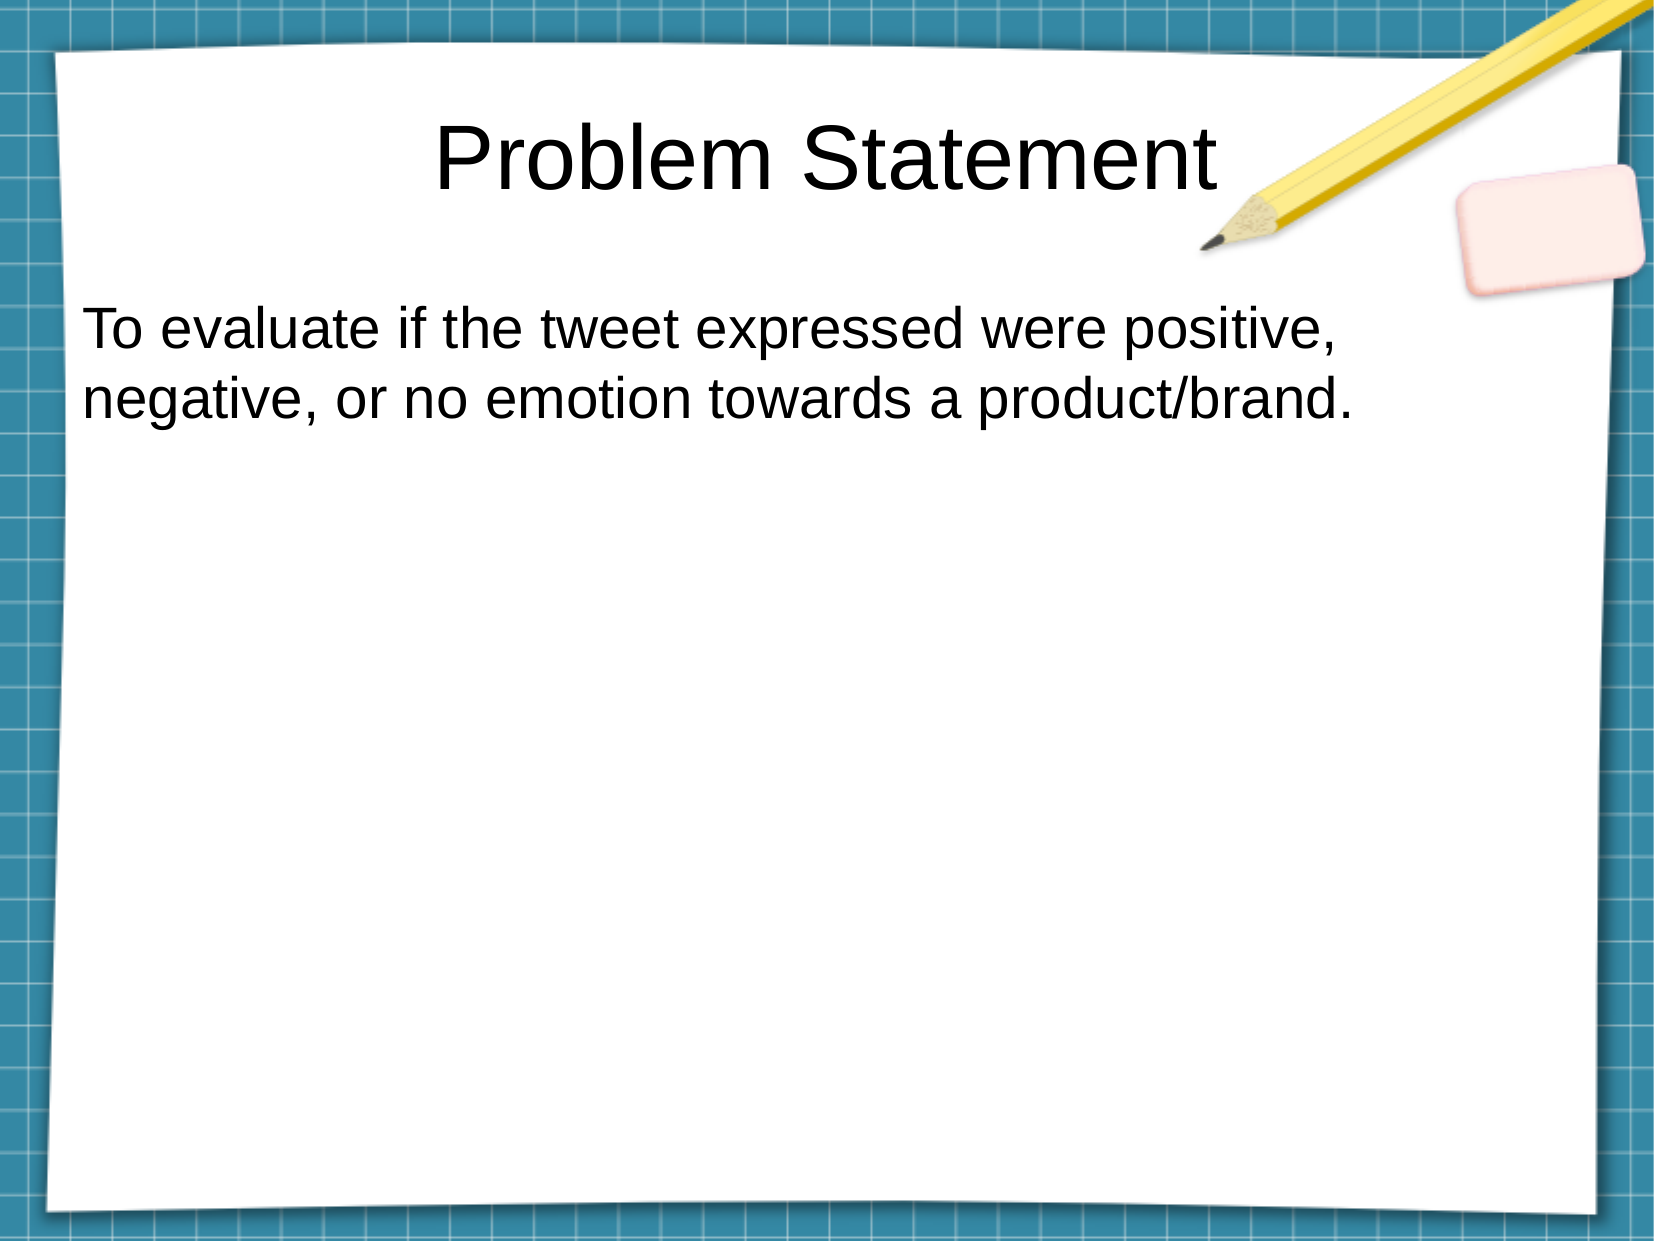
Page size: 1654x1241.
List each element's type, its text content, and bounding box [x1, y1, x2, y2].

text_box To evaluate if the tweet expressed were positive, negative, or no emotion towards a product/brand. [82, 290, 1571, 1010]
text_box Problem Statement [82, 49, 1571, 257]
picture [0, 0, 1654, 1241]
